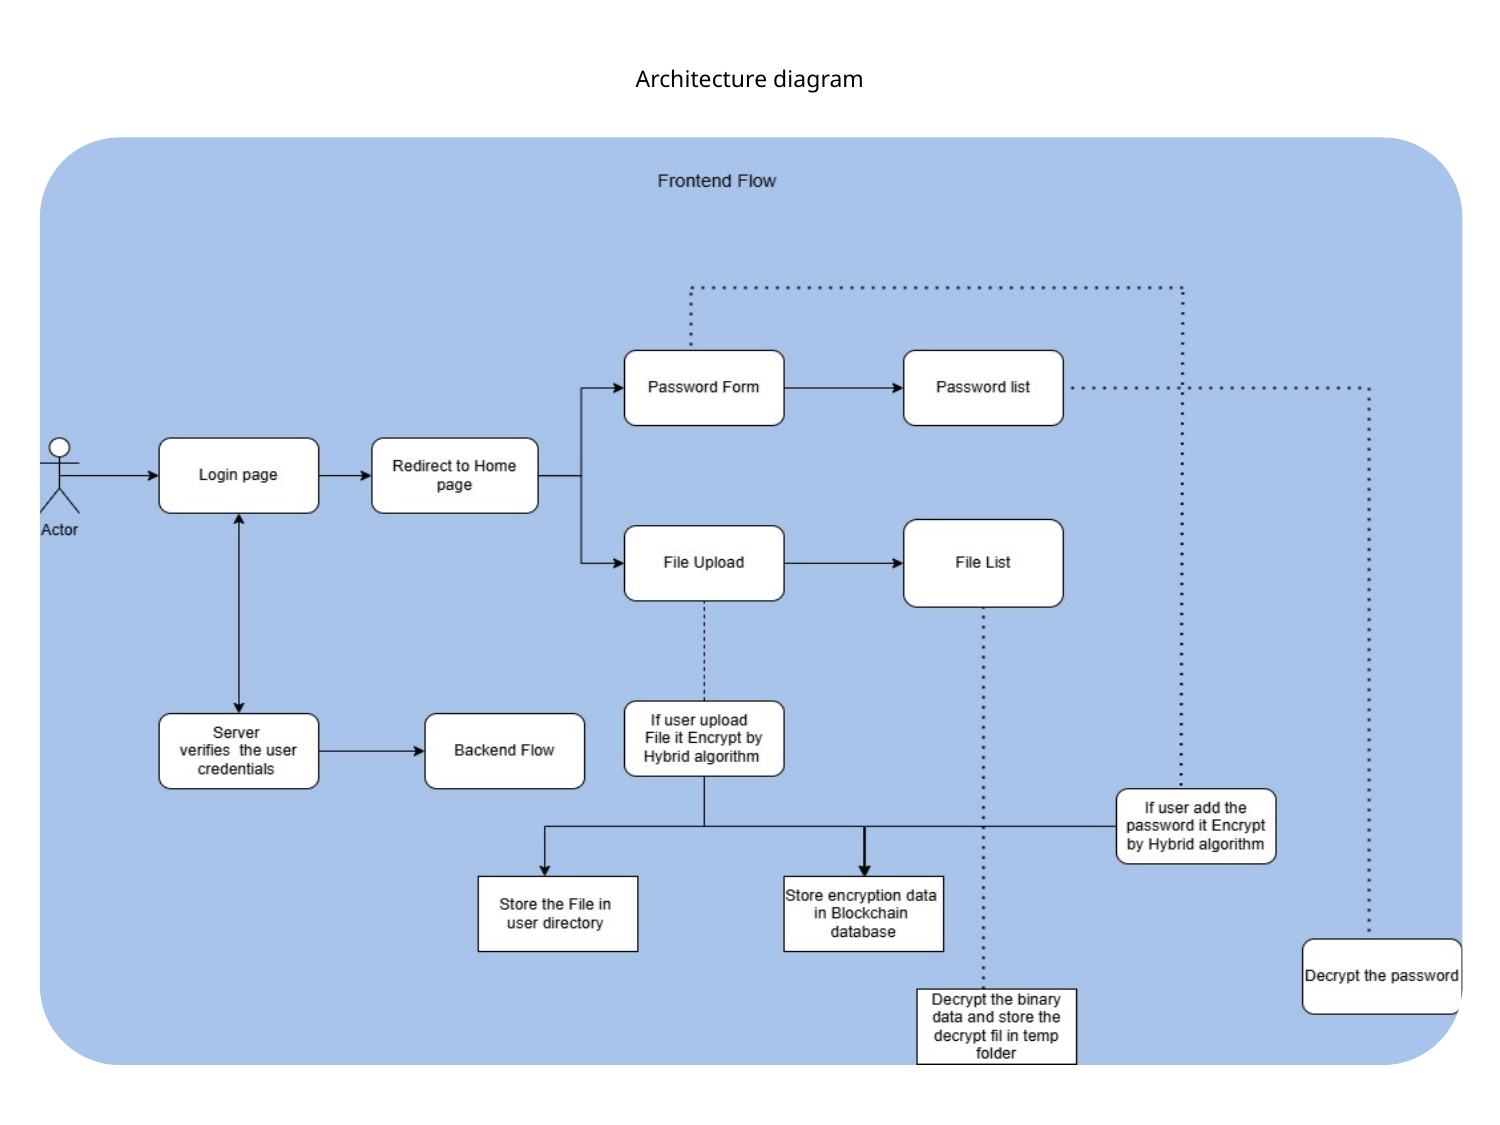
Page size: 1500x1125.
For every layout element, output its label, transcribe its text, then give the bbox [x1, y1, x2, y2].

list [39, 137, 1463, 1066]
title Architecture diagram [103, 59, 1397, 100]
